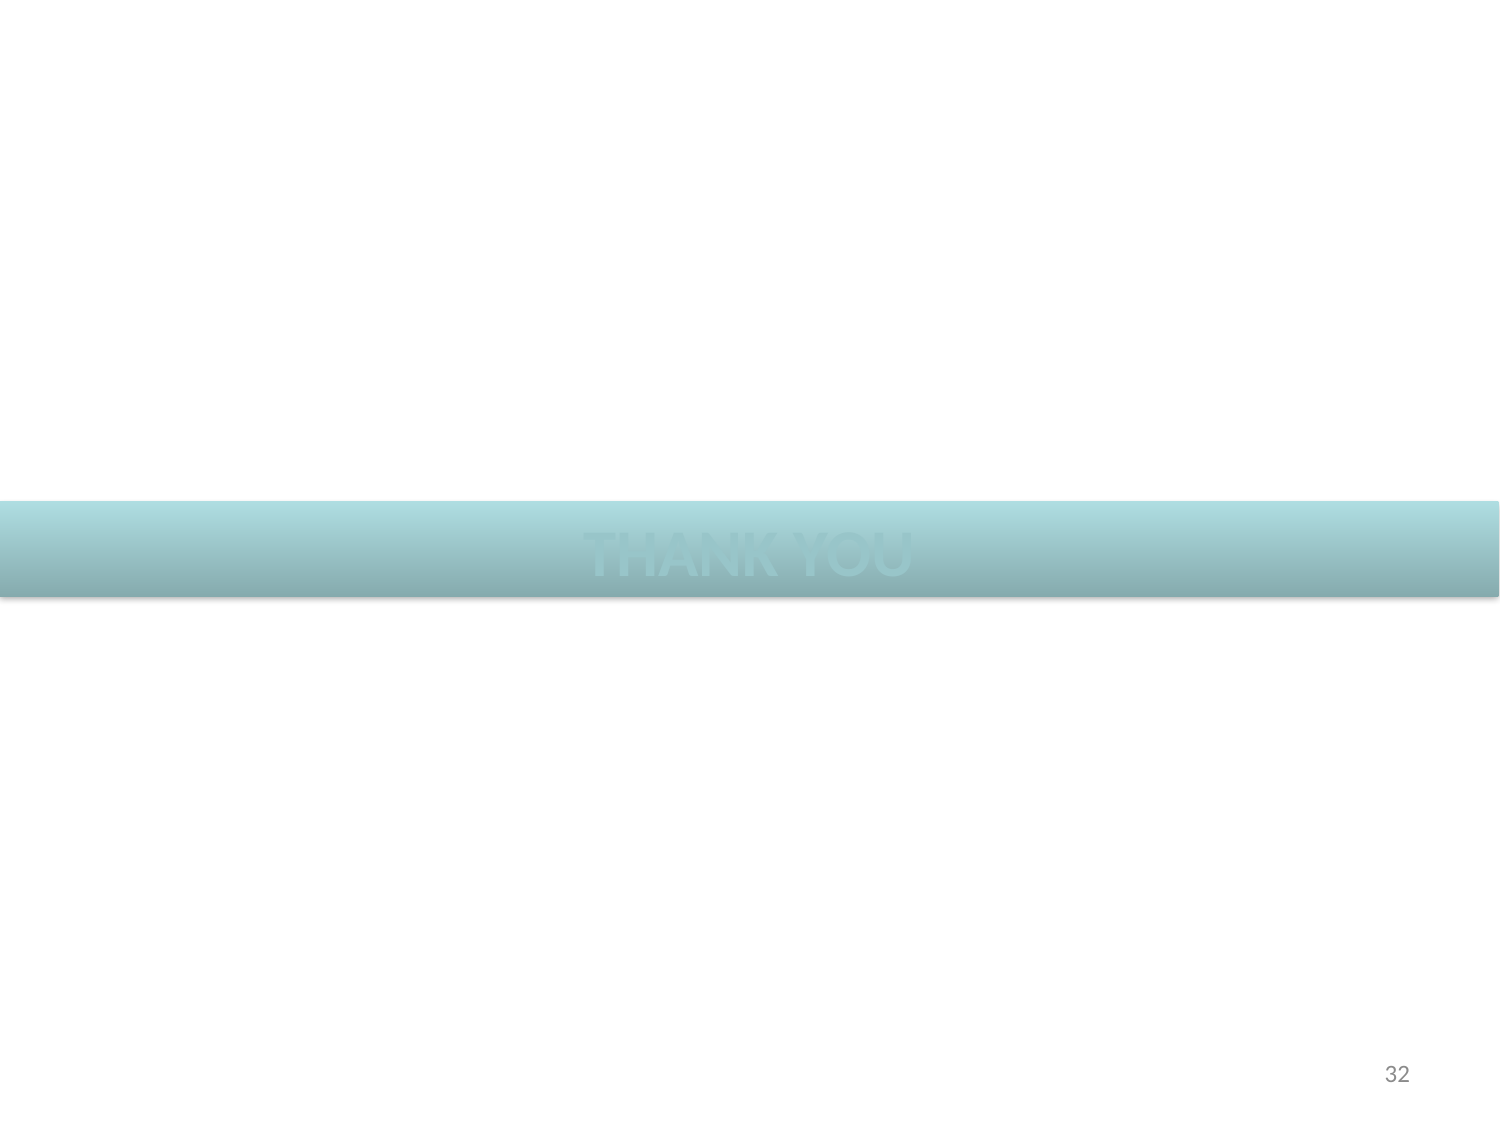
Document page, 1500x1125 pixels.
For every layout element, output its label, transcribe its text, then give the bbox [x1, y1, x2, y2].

slide_number 32 [1074, 1042, 1425, 1103]
text_box Thank you [0, 501, 1499, 597]
